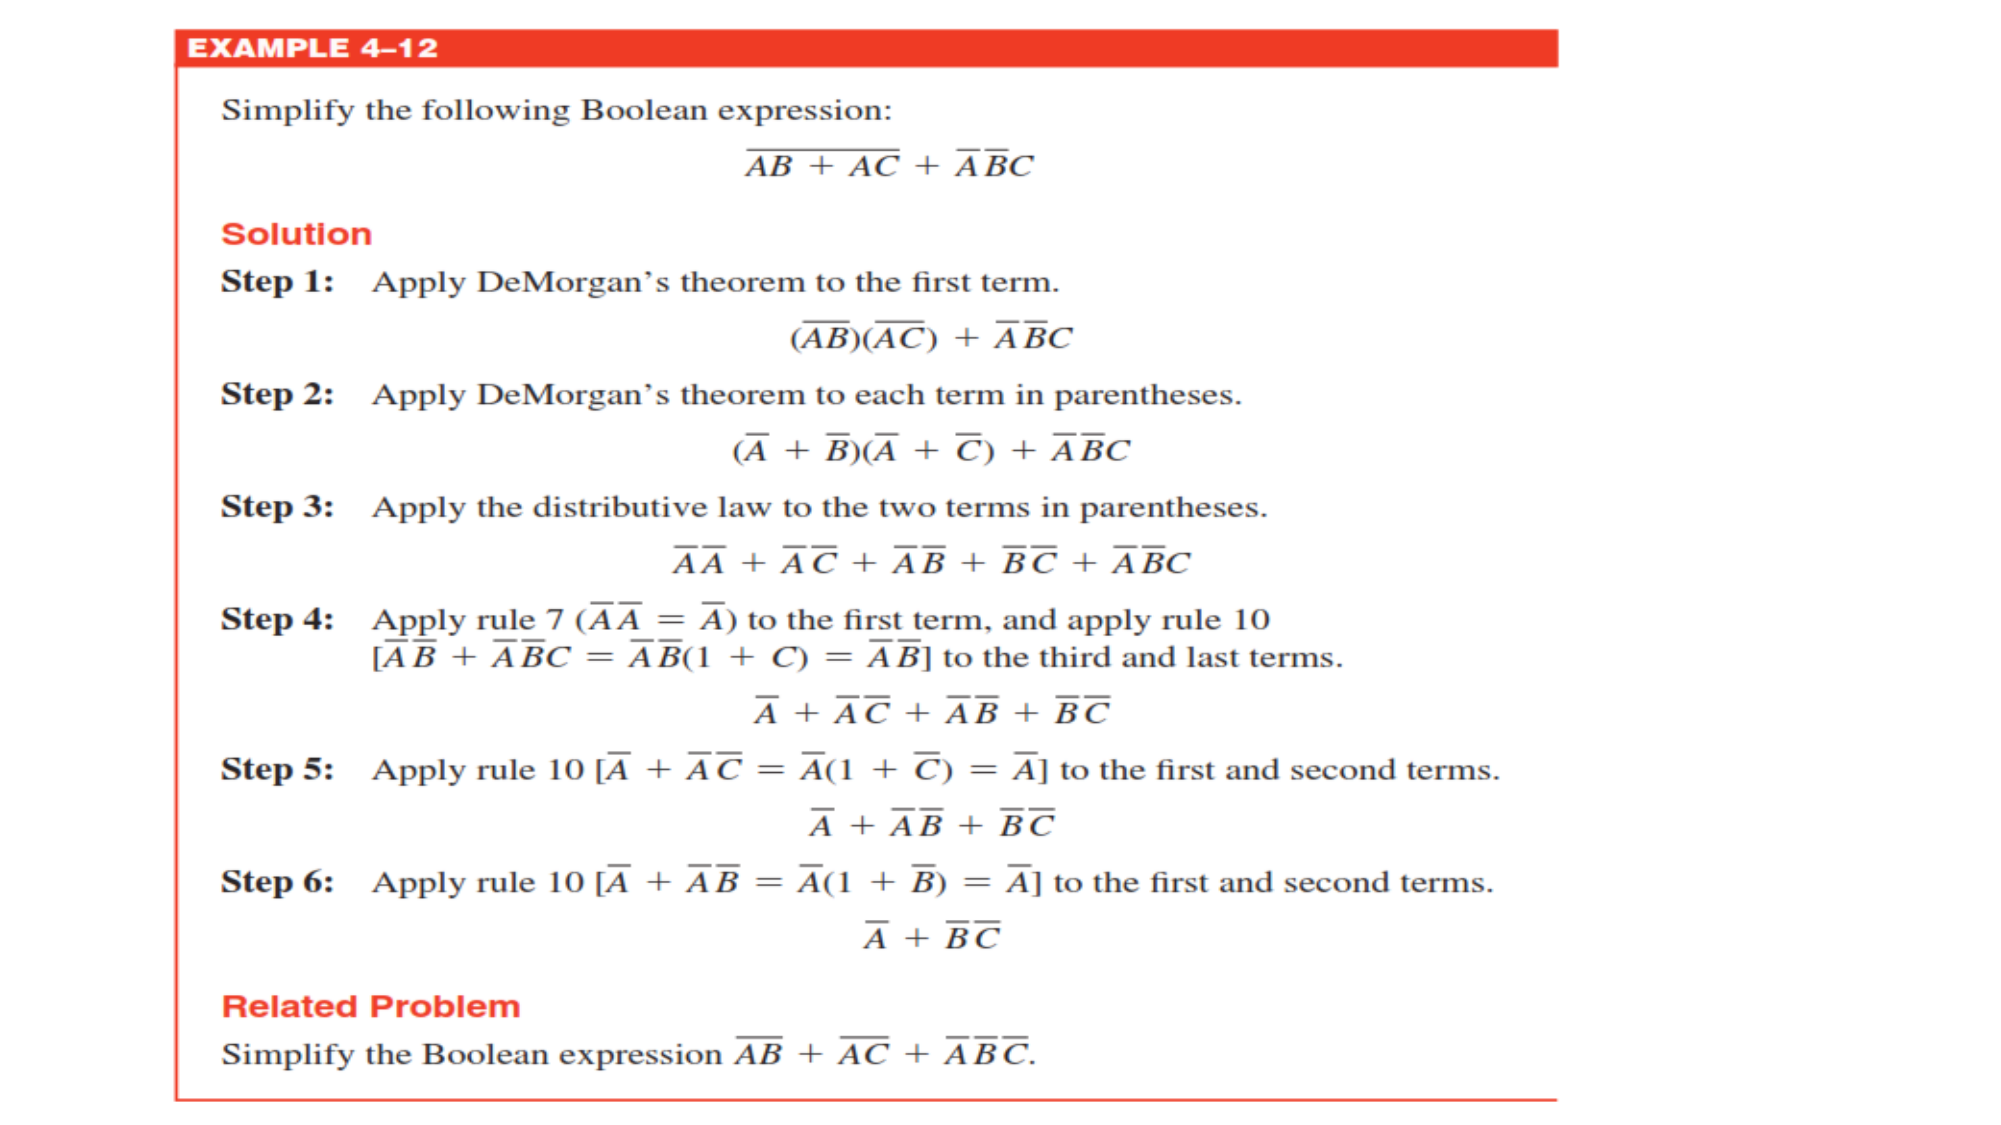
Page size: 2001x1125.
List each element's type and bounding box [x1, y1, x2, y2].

picture [104, 9, 1807, 1116]
